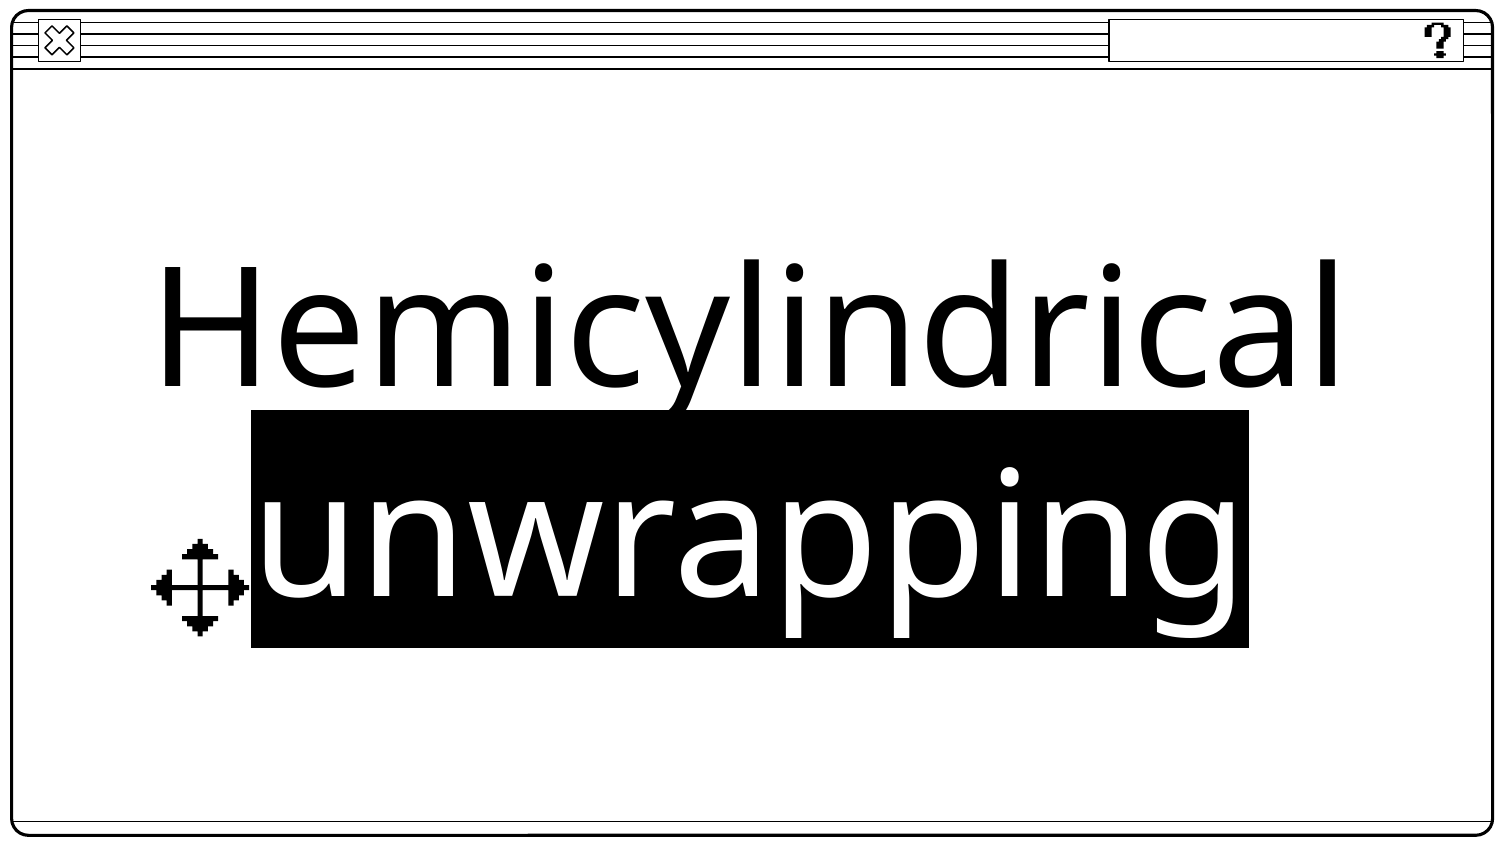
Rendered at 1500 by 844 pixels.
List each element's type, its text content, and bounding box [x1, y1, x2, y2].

title Hemicylindrical unwrapping [117, 157, 1383, 687]
text_box [151, 538, 250, 637]
